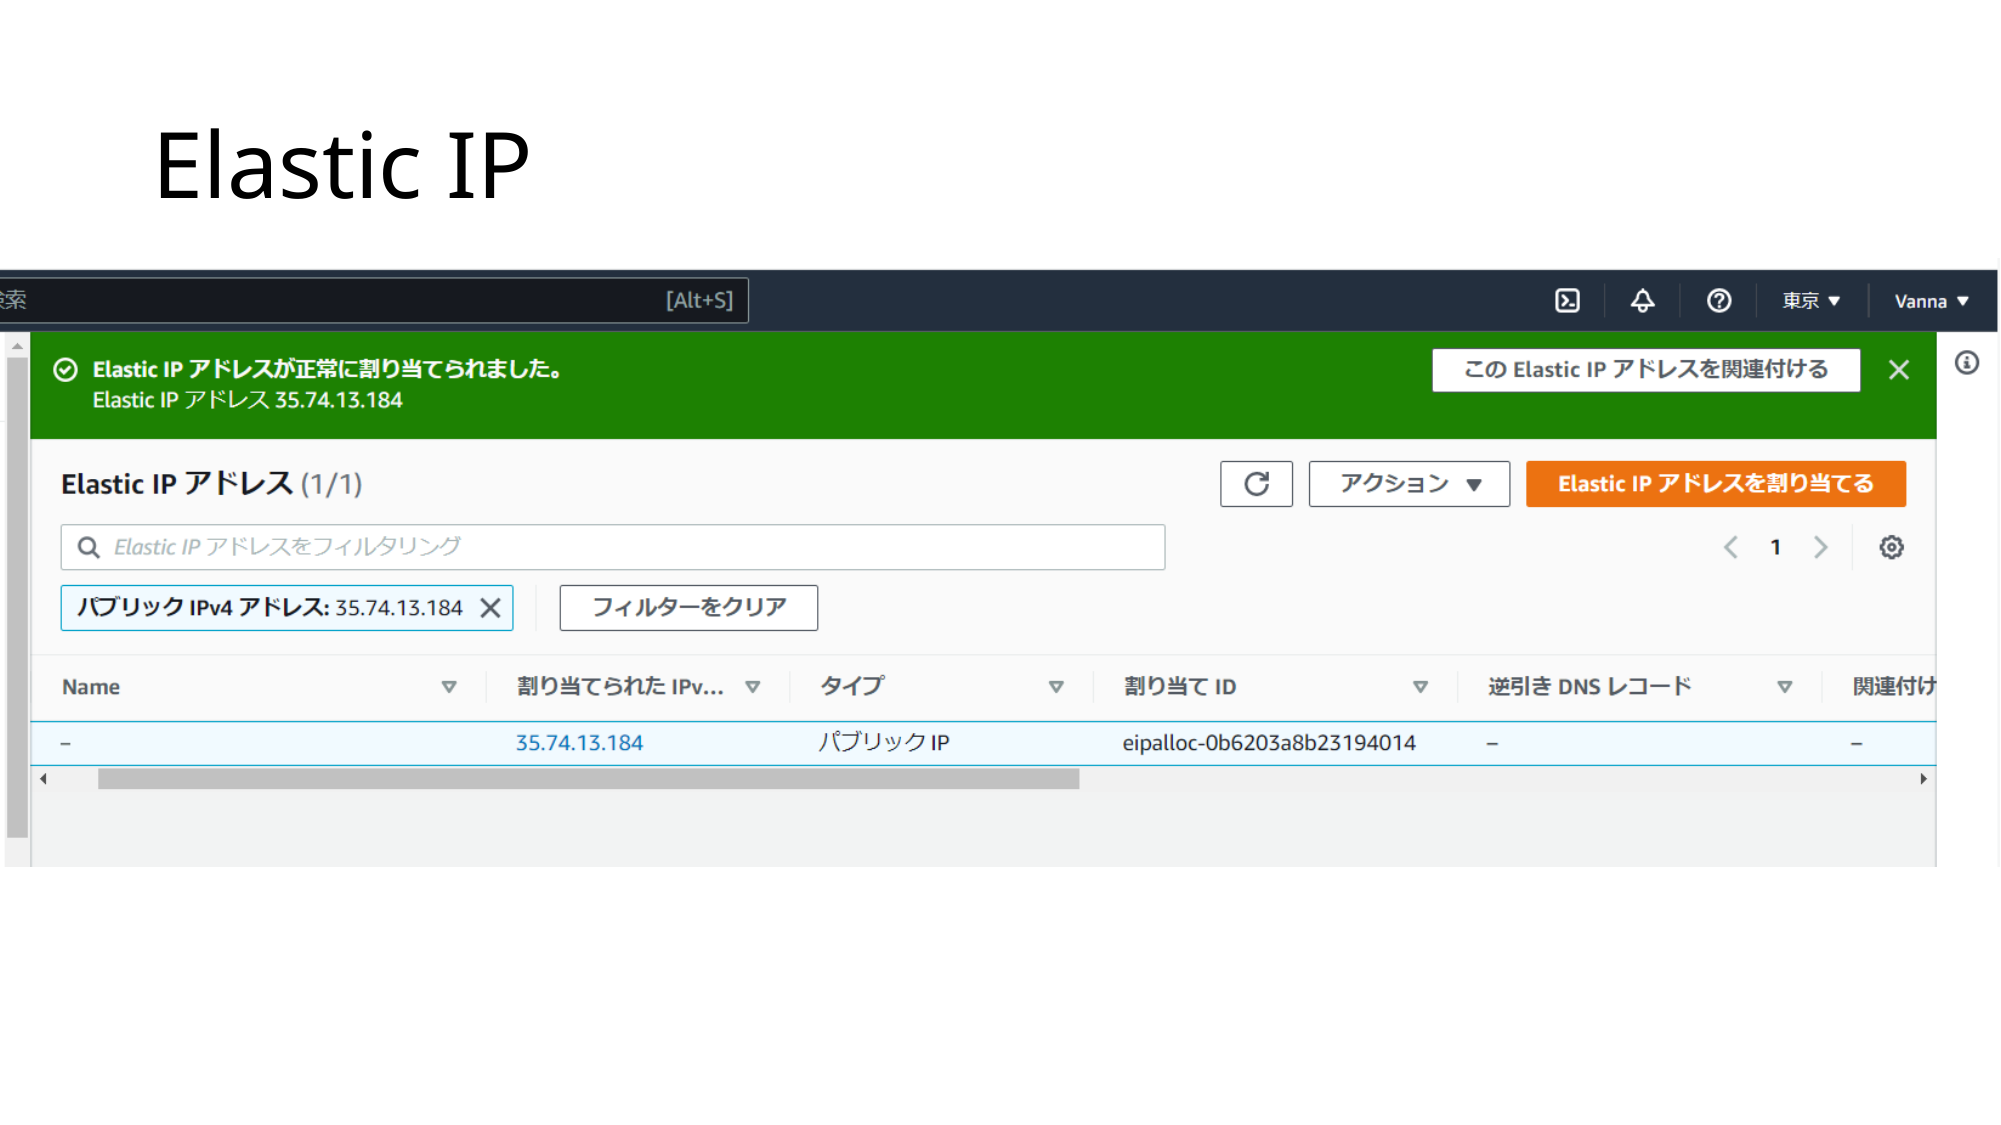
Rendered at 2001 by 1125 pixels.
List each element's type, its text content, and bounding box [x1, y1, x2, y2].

title Elastic IP [137, 59, 1863, 258]
picture [0, 258, 2000, 867]
